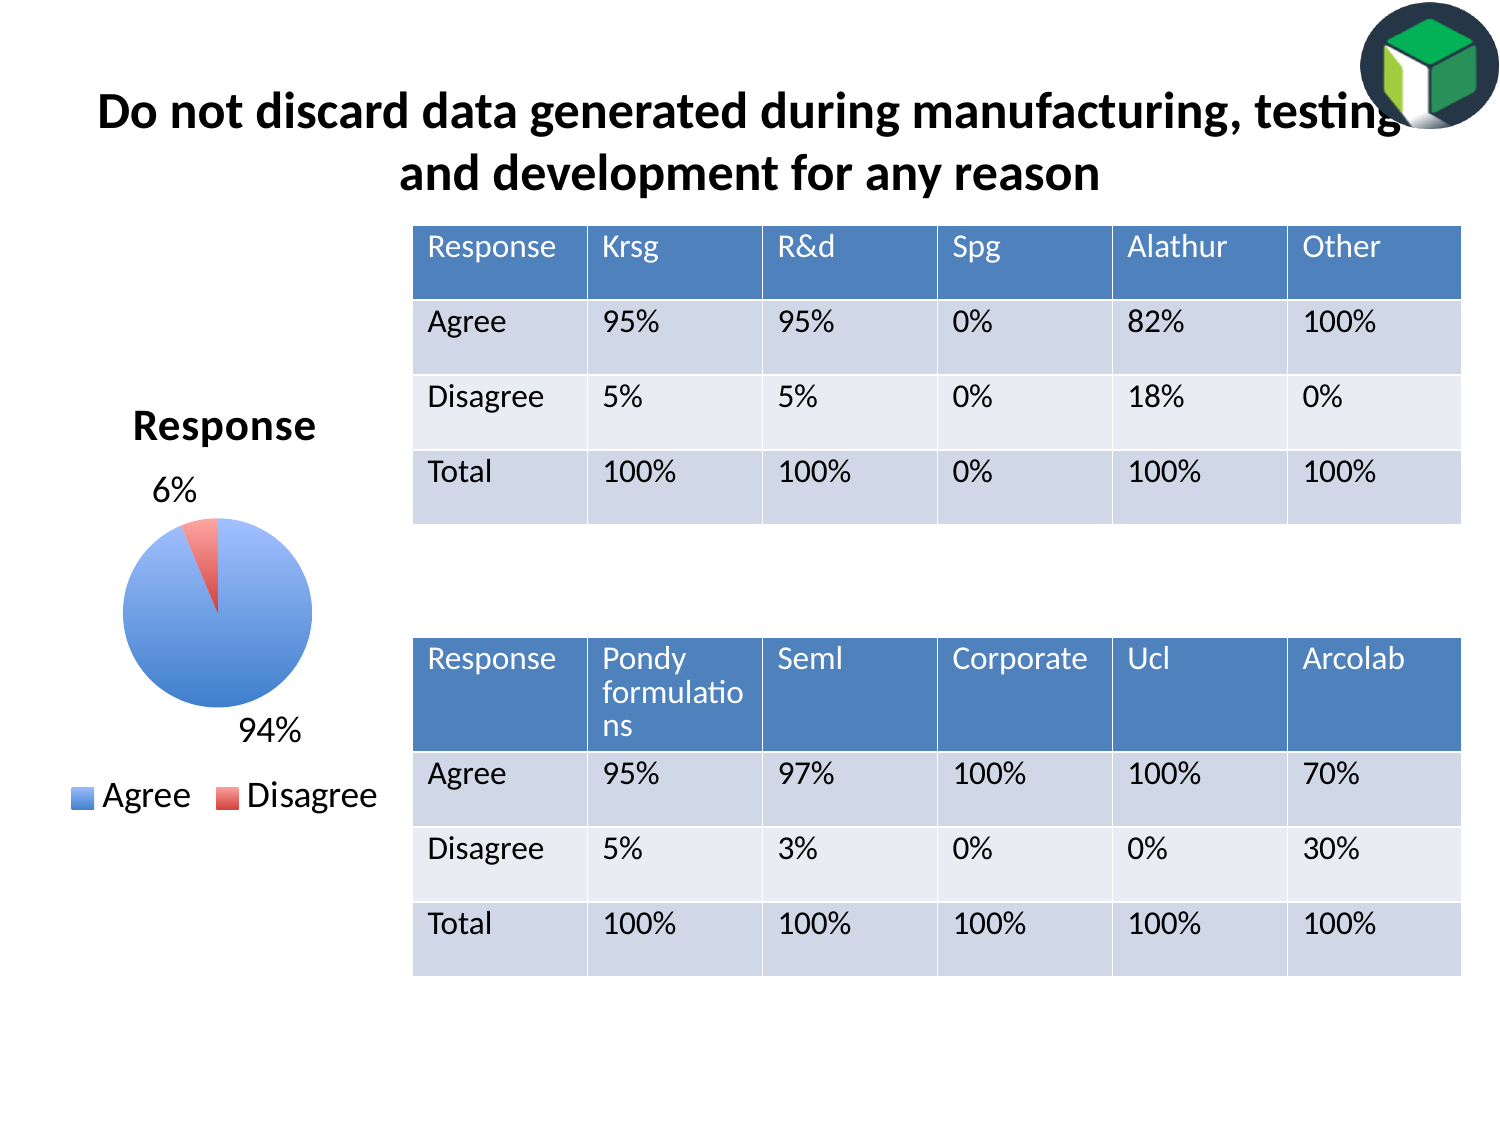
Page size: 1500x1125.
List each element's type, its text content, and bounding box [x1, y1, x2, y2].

table_header Spg [938, 226, 1112, 299]
table_header Response [454, 638, 587, 751]
table_cell 100% [1113, 753, 1287, 826]
table_header Other [1288, 226, 1461, 299]
table_cell 95% [588, 753, 762, 826]
table_cell 100% [763, 903, 937, 976]
table_cell Agree [413, 301, 587, 374]
table_header Ucl [1113, 638, 1287, 751]
table_header R&d [763, 226, 937, 299]
table_cell 5% [588, 828, 762, 901]
table_header Pondy formulations [588, 638, 762, 751]
table_header Alathur [1113, 226, 1287, 299]
table_header Arcolab [1288, 638, 1461, 751]
table_cell 0% [1288, 376, 1461, 449]
table_cell 100% [763, 451, 937, 524]
table_header Krsg [588, 226, 762, 299]
table_cell 5% [763, 376, 937, 449]
title Do not discard data generated during manufacturing, testing and development for any reason [75, 45, 1425, 233]
table_cell 100% [1113, 451, 1287, 524]
table_cell 3% [763, 828, 937, 901]
table_cell 5% [588, 376, 762, 449]
table_cell 0% [938, 828, 1112, 901]
table_cell 100% [1288, 903, 1461, 976]
table_cell Disagree [452, 376, 587, 449]
table_cell 95% [588, 301, 762, 374]
table_cell Total [413, 903, 587, 976]
table_cell Total [454, 451, 587, 524]
table_cell 95% [763, 301, 937, 374]
table_cell 0% [938, 376, 1112, 449]
table_cell 100% [588, 451, 762, 524]
picture [1360, 2, 1499, 130]
table_cell 100% [1288, 451, 1461, 524]
table_cell 100% [588, 903, 762, 976]
table_cell 0% [1113, 828, 1287, 901]
table_cell Agree [454, 753, 587, 826]
table_cell 100% [1113, 903, 1287, 976]
table_cell 30% [1288, 828, 1461, 901]
table_cell Disagree [413, 828, 587, 901]
table_cell 100% [938, 753, 1112, 826]
table_cell 100% [1288, 301, 1461, 374]
table_cell 100% [938, 903, 1112, 976]
table_cell 82% [1113, 301, 1287, 374]
table_cell 0% [938, 451, 1112, 524]
table_cell 0% [938, 301, 1112, 374]
table_cell 97% [763, 753, 937, 826]
table_cell 18% [1113, 376, 1287, 449]
table_header Seml [763, 638, 937, 751]
chart [0, 374, 451, 826]
table_header Corporate [938, 638, 1112, 751]
table_header Response [413, 226, 587, 299]
table_cell 70% [1288, 753, 1461, 826]
